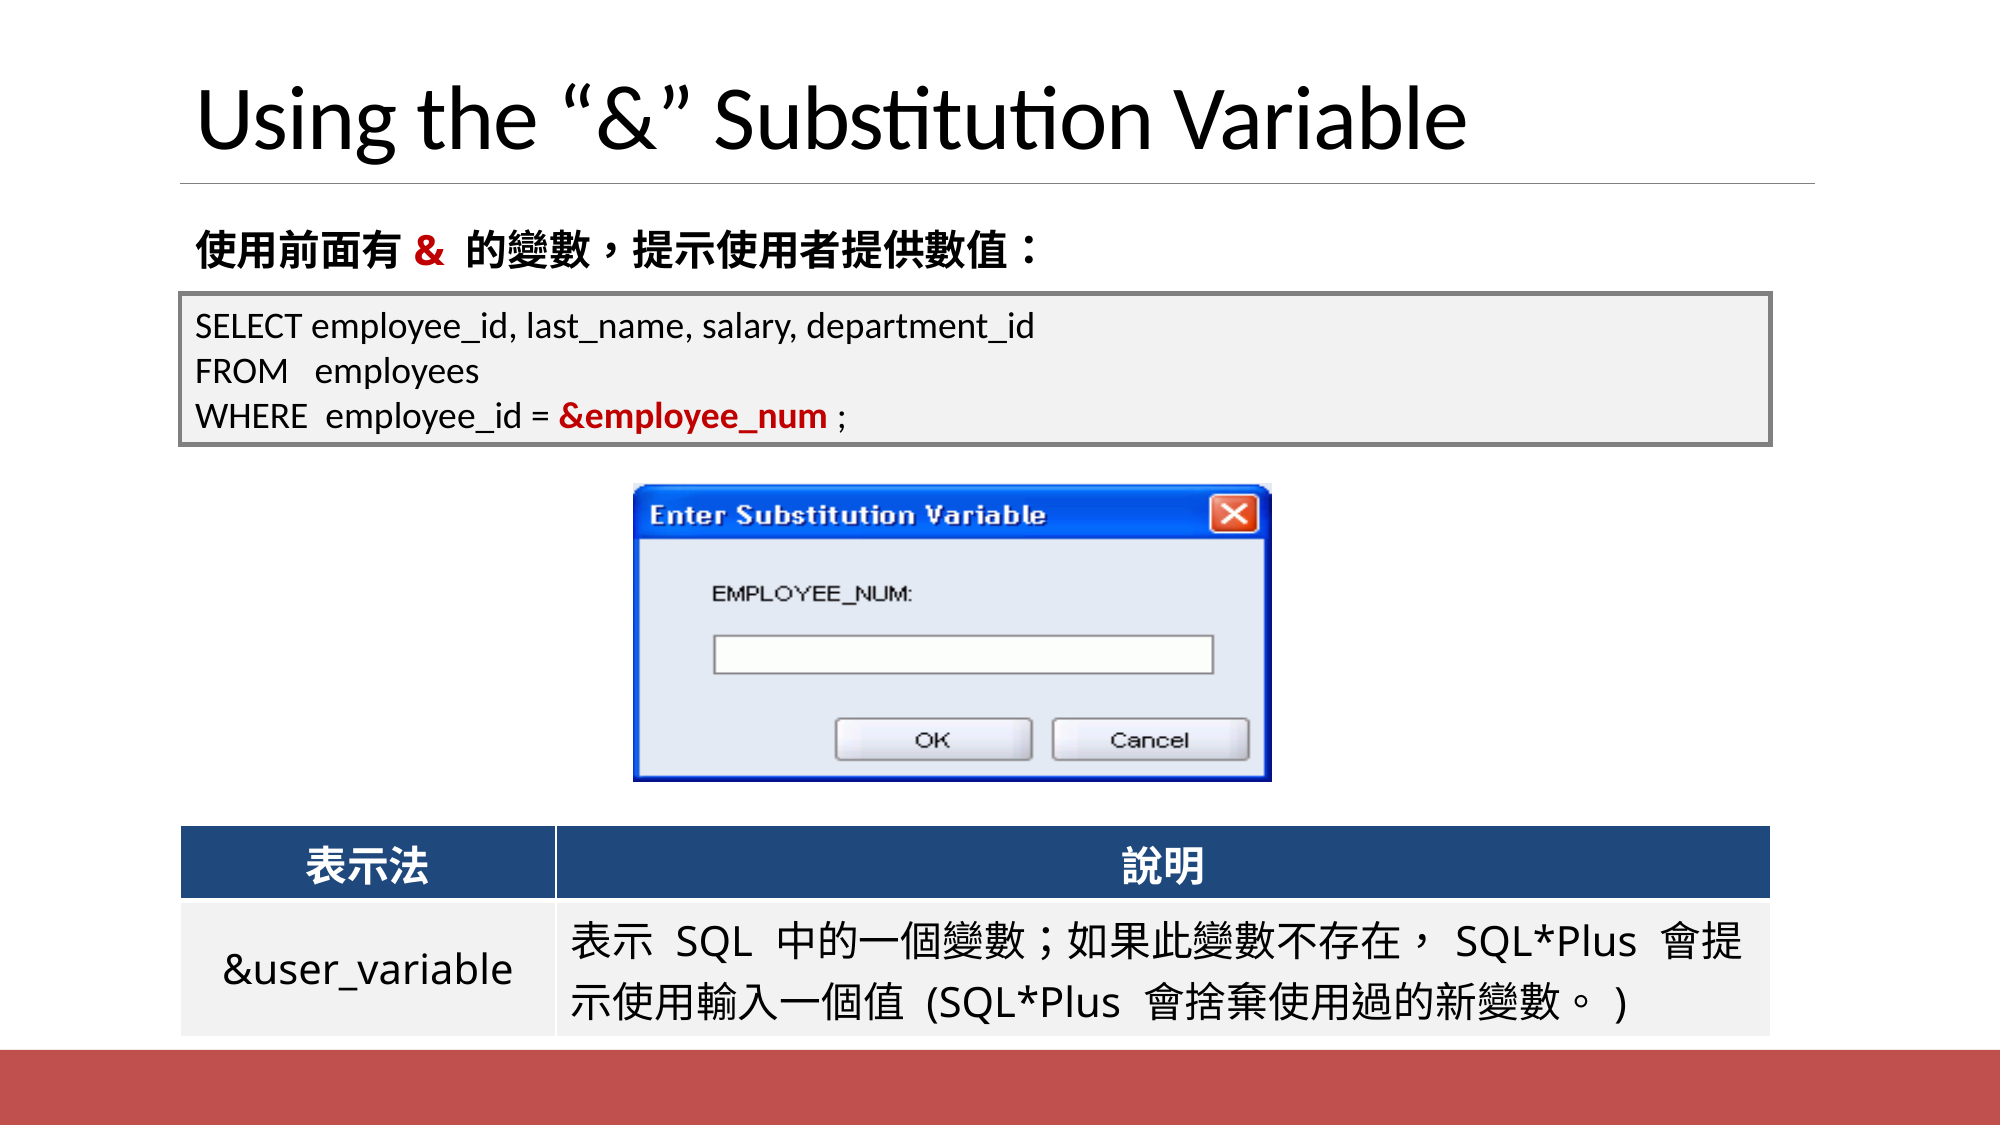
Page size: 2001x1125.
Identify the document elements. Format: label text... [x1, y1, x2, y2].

table_header 說明 [557, 826, 1770, 898]
picture [633, 483, 1273, 783]
table_header 表示法 [181, 826, 555, 898]
title Using the “&” Substitution Variable [180, 0, 1830, 176]
table_cell &user_variable [181, 903, 555, 1036]
table_cell 表示 SQL 中的一個變數；如果此變數不存在，SQL*Plus 會提示使用輸入一個值 (SQL*Plus 會捨棄使用過的新變數。) [557, 903, 1770, 1036]
text_box SELECT employee_id, last_name, salary, department_id FROM employees WHERE employee_id = &employee_num ; [180, 294, 1771, 445]
list 使用前面有& 的變數，提示使用者提供數值： [180, 222, 1866, 294]
